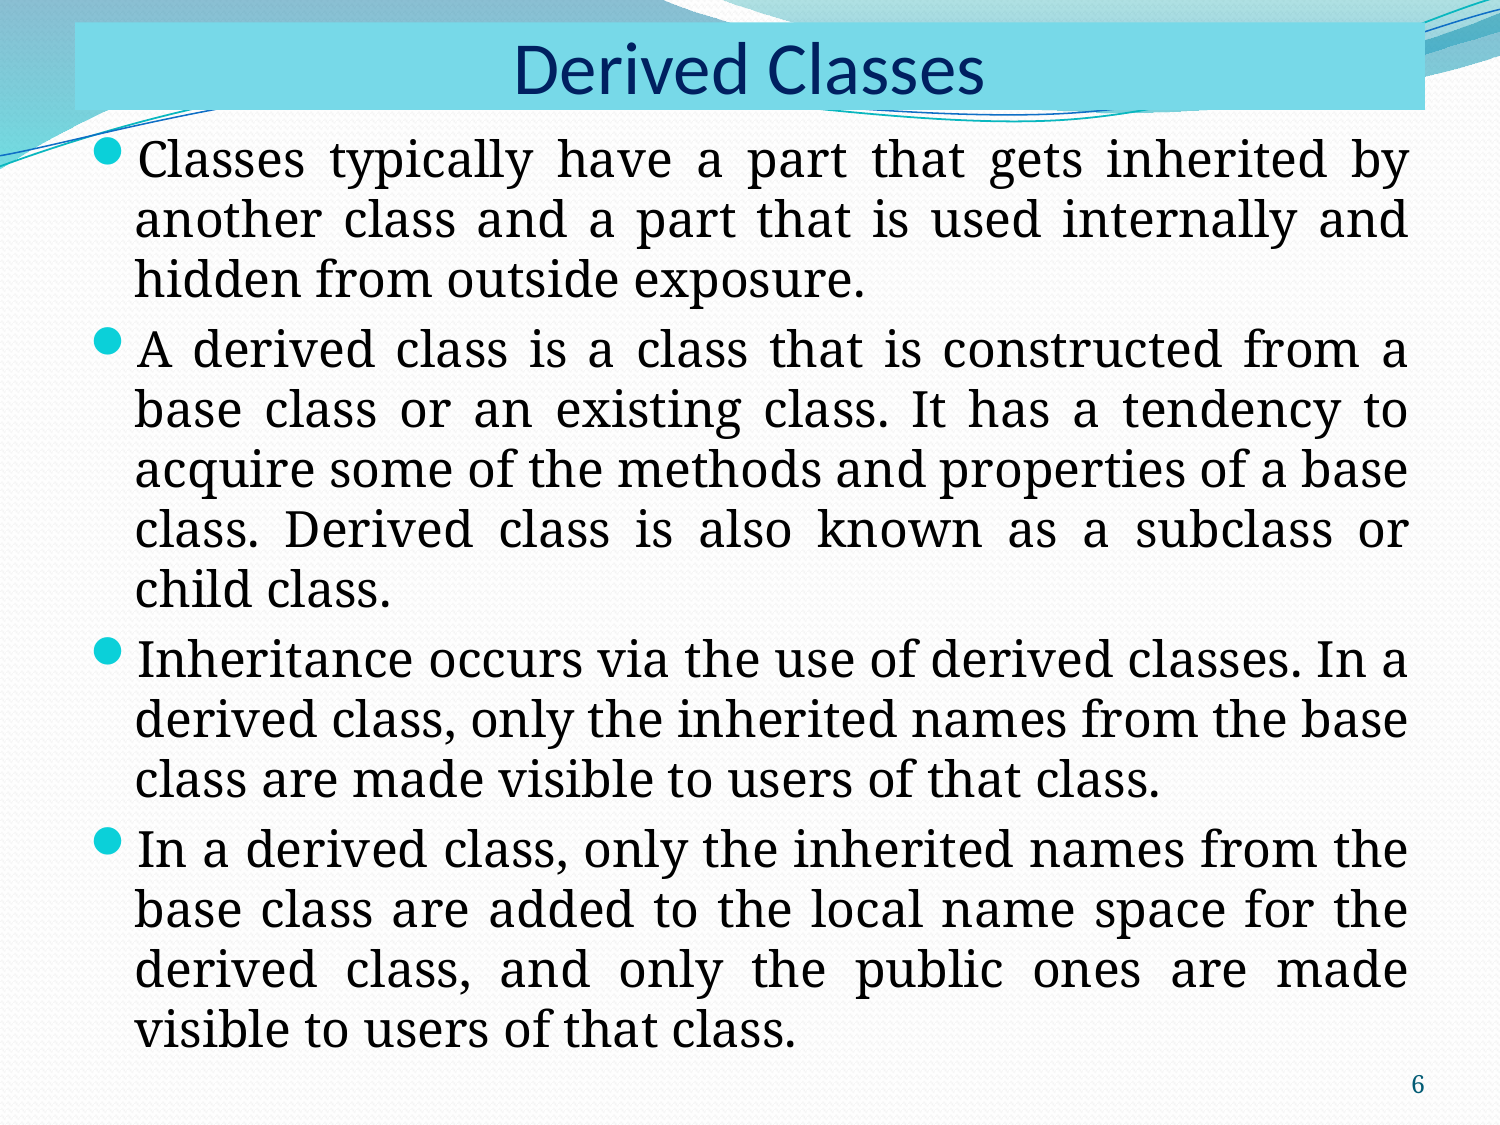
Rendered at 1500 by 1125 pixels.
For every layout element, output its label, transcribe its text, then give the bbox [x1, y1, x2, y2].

list Classes typically have a part that gets inherited by another class and a part that is used internally and hidden from outside exposure. A derived class is a class that is constructed from a base class or an existing class. It has a tendency to acquire some of the methods and properties of a base class. Derived class is also known as a subclass or child class. Inheritance occurs via the use of derived classes. In a derived class, only the inherited names from the base class are made visible to users of that class. In a derived class, only the inherited names from the base class are added to the local name space for the derived class, and only the public ones are made visible to users of that class. [75, 120, 1425, 1046]
title Derived Classes [75, 22, 1425, 110]
slide_number 6 [1299, 1042, 1425, 1103]
